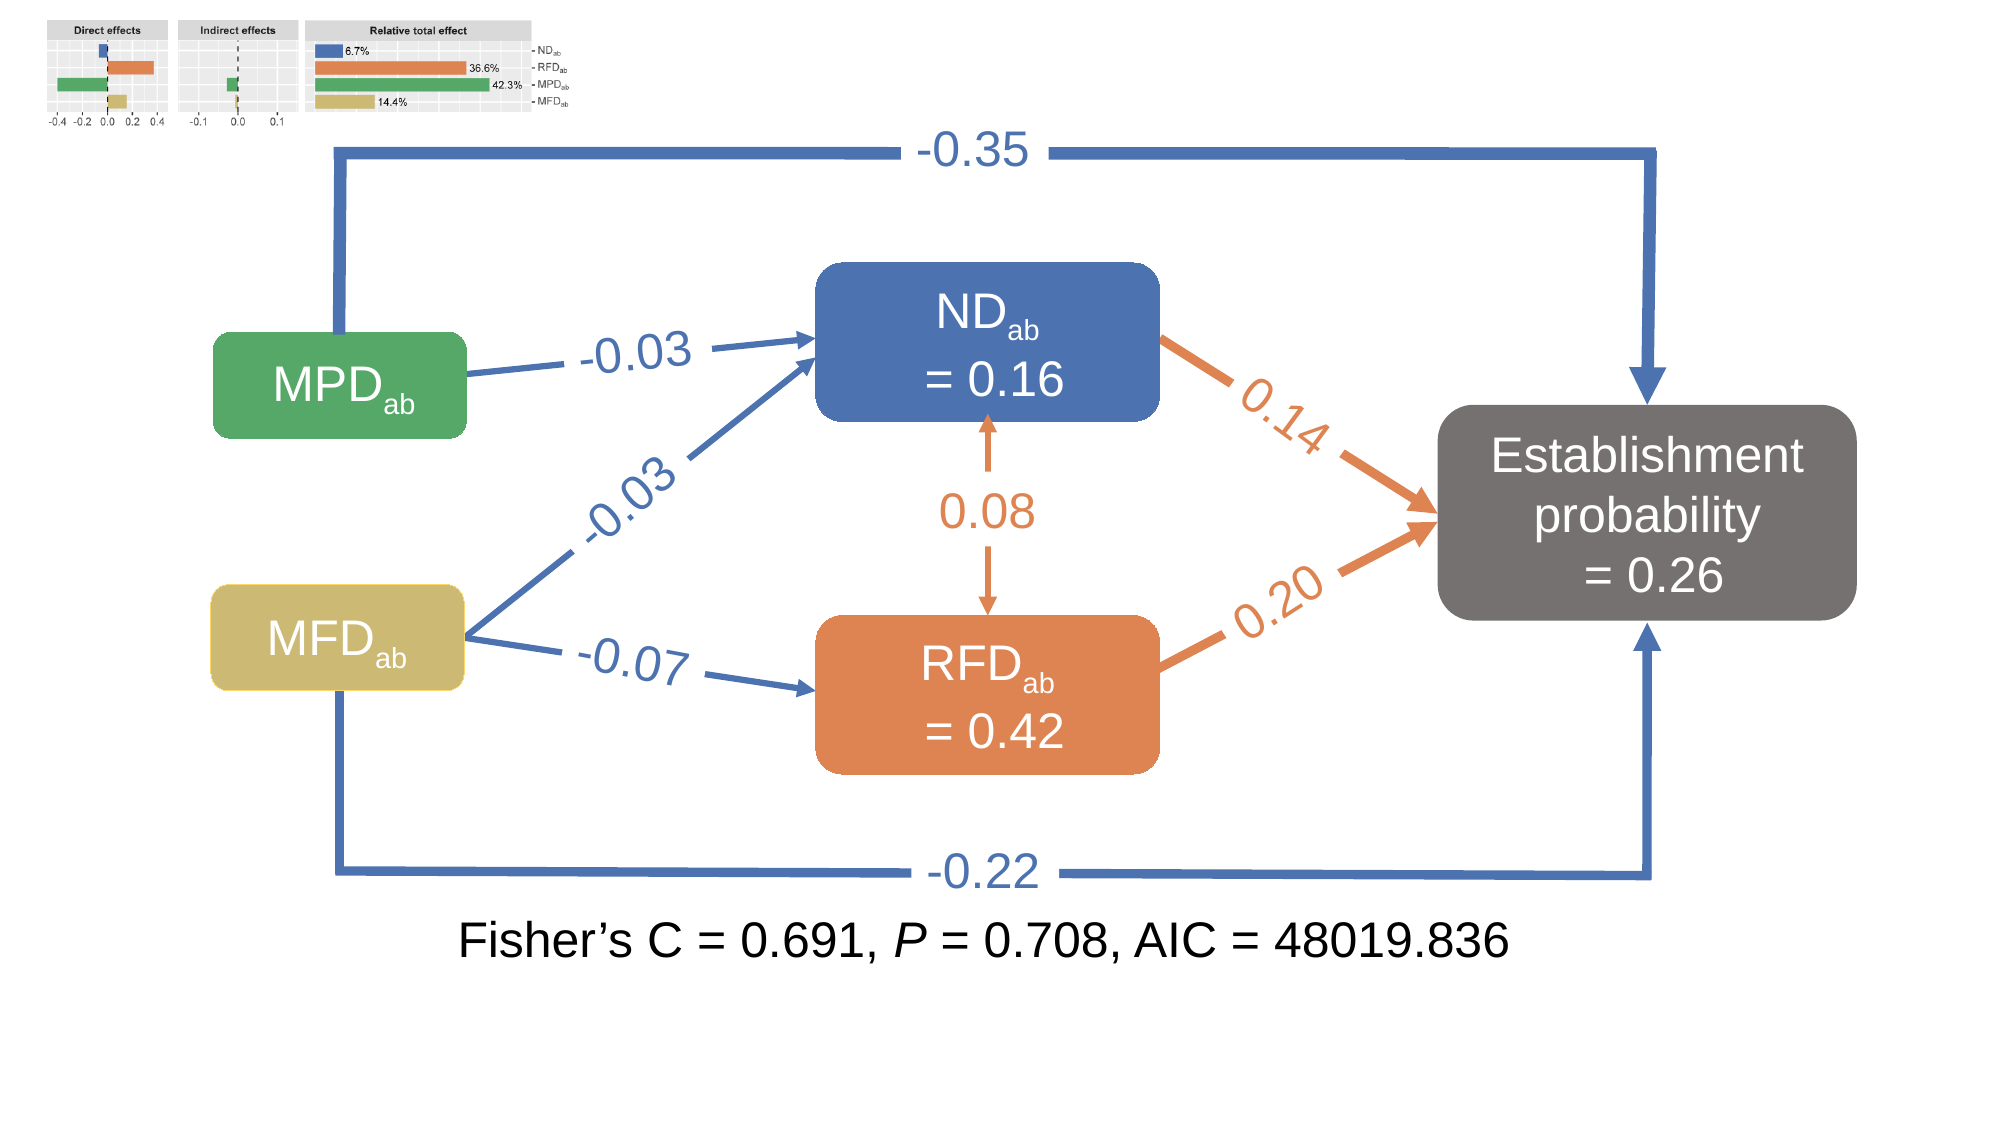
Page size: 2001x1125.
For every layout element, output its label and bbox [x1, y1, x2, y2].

picture [29, 2, 659, 131]
text_box [210, 109, 1857, 977]
